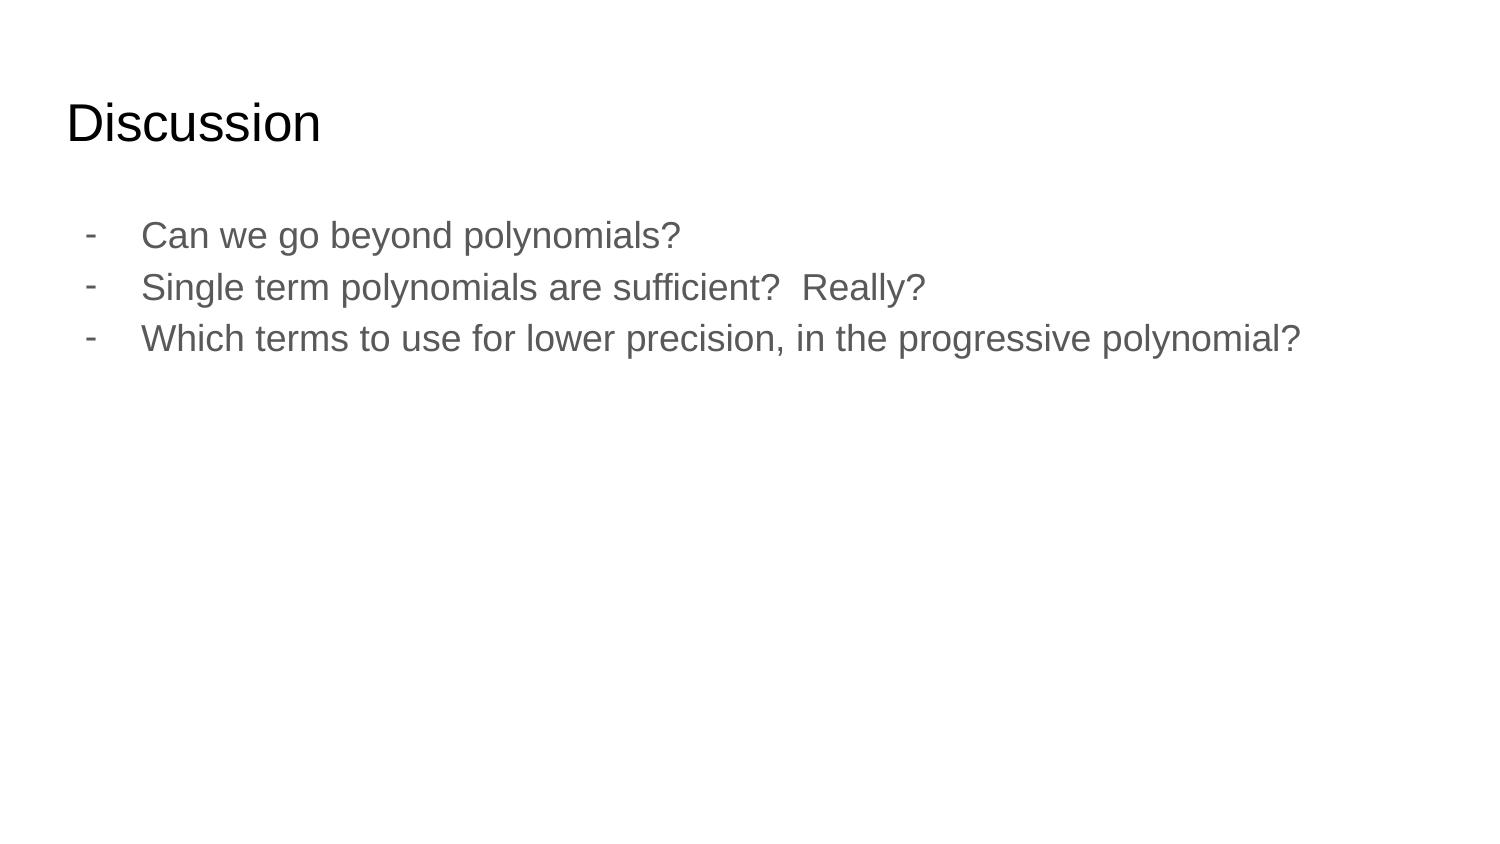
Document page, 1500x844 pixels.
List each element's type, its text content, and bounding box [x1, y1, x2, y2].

title Discussion [51, 72, 1449, 167]
list Can we go beyond polynomials? Single term polynomials are sufficient? Really? Which terms to use for lower precision, in the progressive polynomial? [51, 189, 1449, 750]
